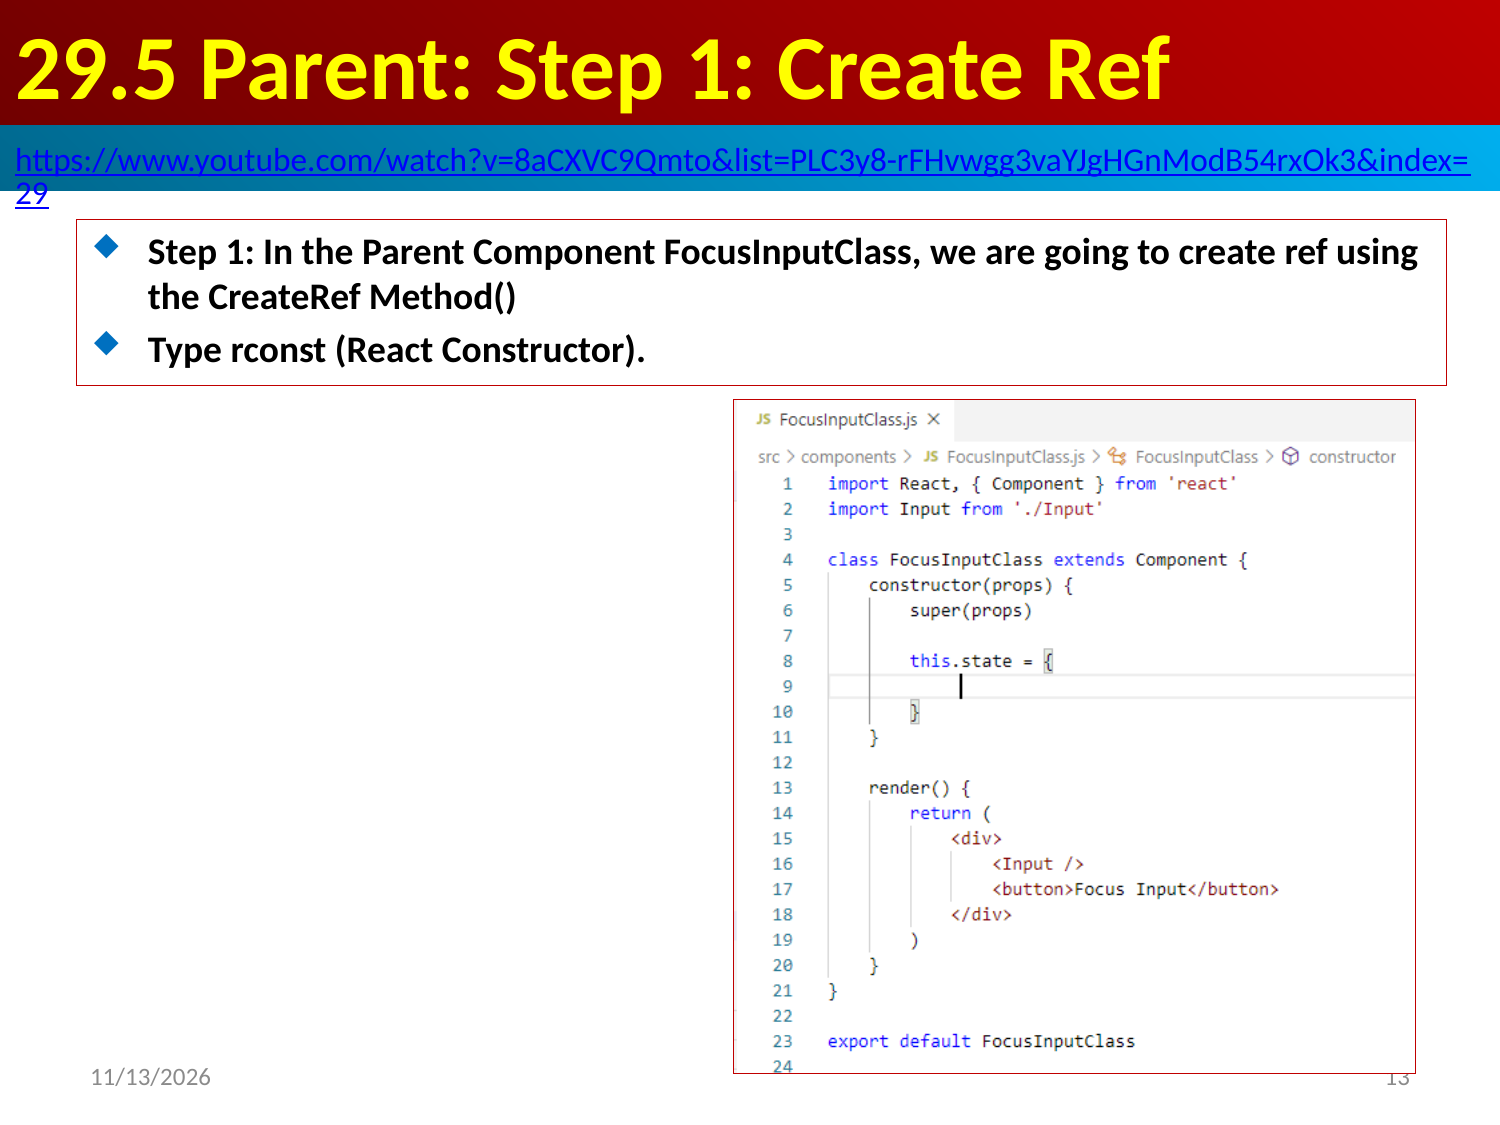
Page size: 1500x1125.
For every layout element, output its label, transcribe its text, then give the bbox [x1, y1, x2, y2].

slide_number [75, 1042, 425, 1109]
picture [733, 399, 1417, 1074]
text_box https://www.youtube.com/watch?v=8aCXVC9Qmto&list=PLC3y8-rFHvwgg3vaYJgHGnModB54rxOk3&index=29 [0, 125, 1500, 191]
title 29.5 Parent: Step 1: Create Ref [0, 0, 1500, 125]
slide_number 13 [1074, 1042, 1425, 1109]
subtitle Step 1: In the Parent Component FocusInputClass, we are going to create ref using the CreateRef Method() Type rconst (React Constructor). [76, 219, 1447, 386]
